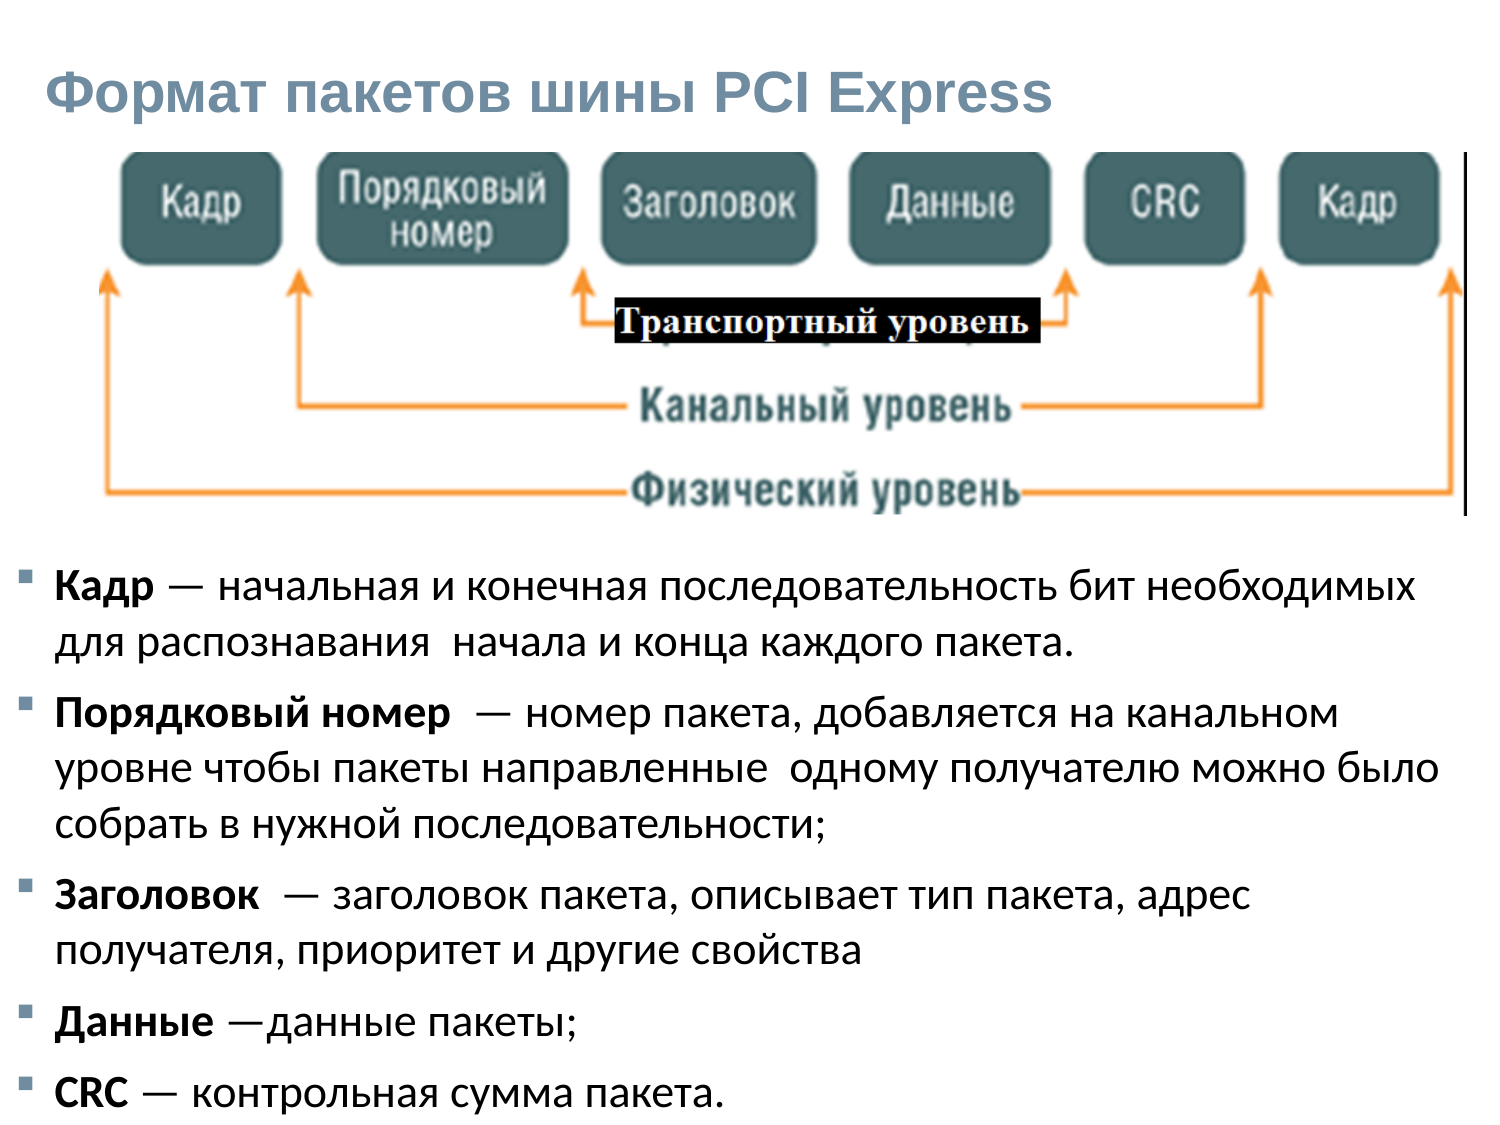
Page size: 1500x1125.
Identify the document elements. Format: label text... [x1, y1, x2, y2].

list Кадр — начальная и конечная последовательность бит необходимых для распознавания начала и конца каждого пакета. Порядковый номер — номер пакета, добавляется на канальном уровне чтобы пакеты направленные одному получателю можно было собрать в нужной последовательности; Заголовок — заголовок пакета, описывает тип пакета, адрес получателя, приоритет и другие свойства Данные —данные пакеты; CRC — контрольная сумма пакета. [0, 140, 1500, 1125]
title Формат пакетов шины PCI Express [0, 46, 1350, 131]
picture [98, 152, 1467, 516]
